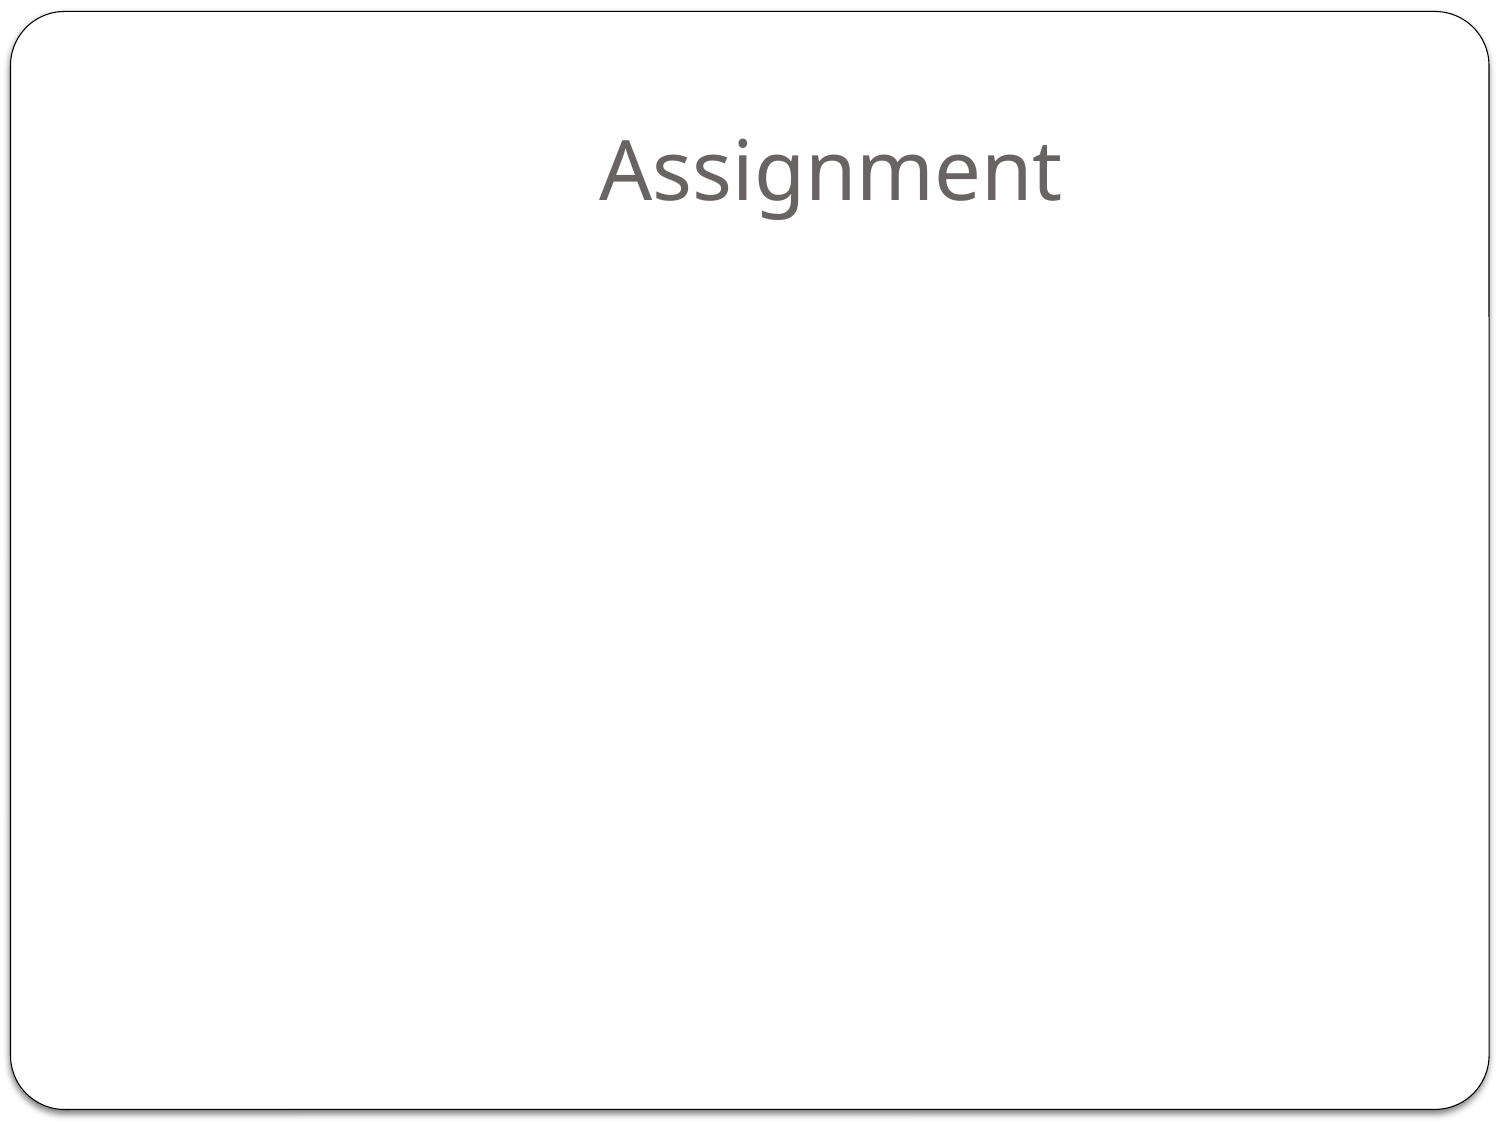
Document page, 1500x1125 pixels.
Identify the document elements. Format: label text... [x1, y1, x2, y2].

title Assignment [150, 45, 1425, 233]
